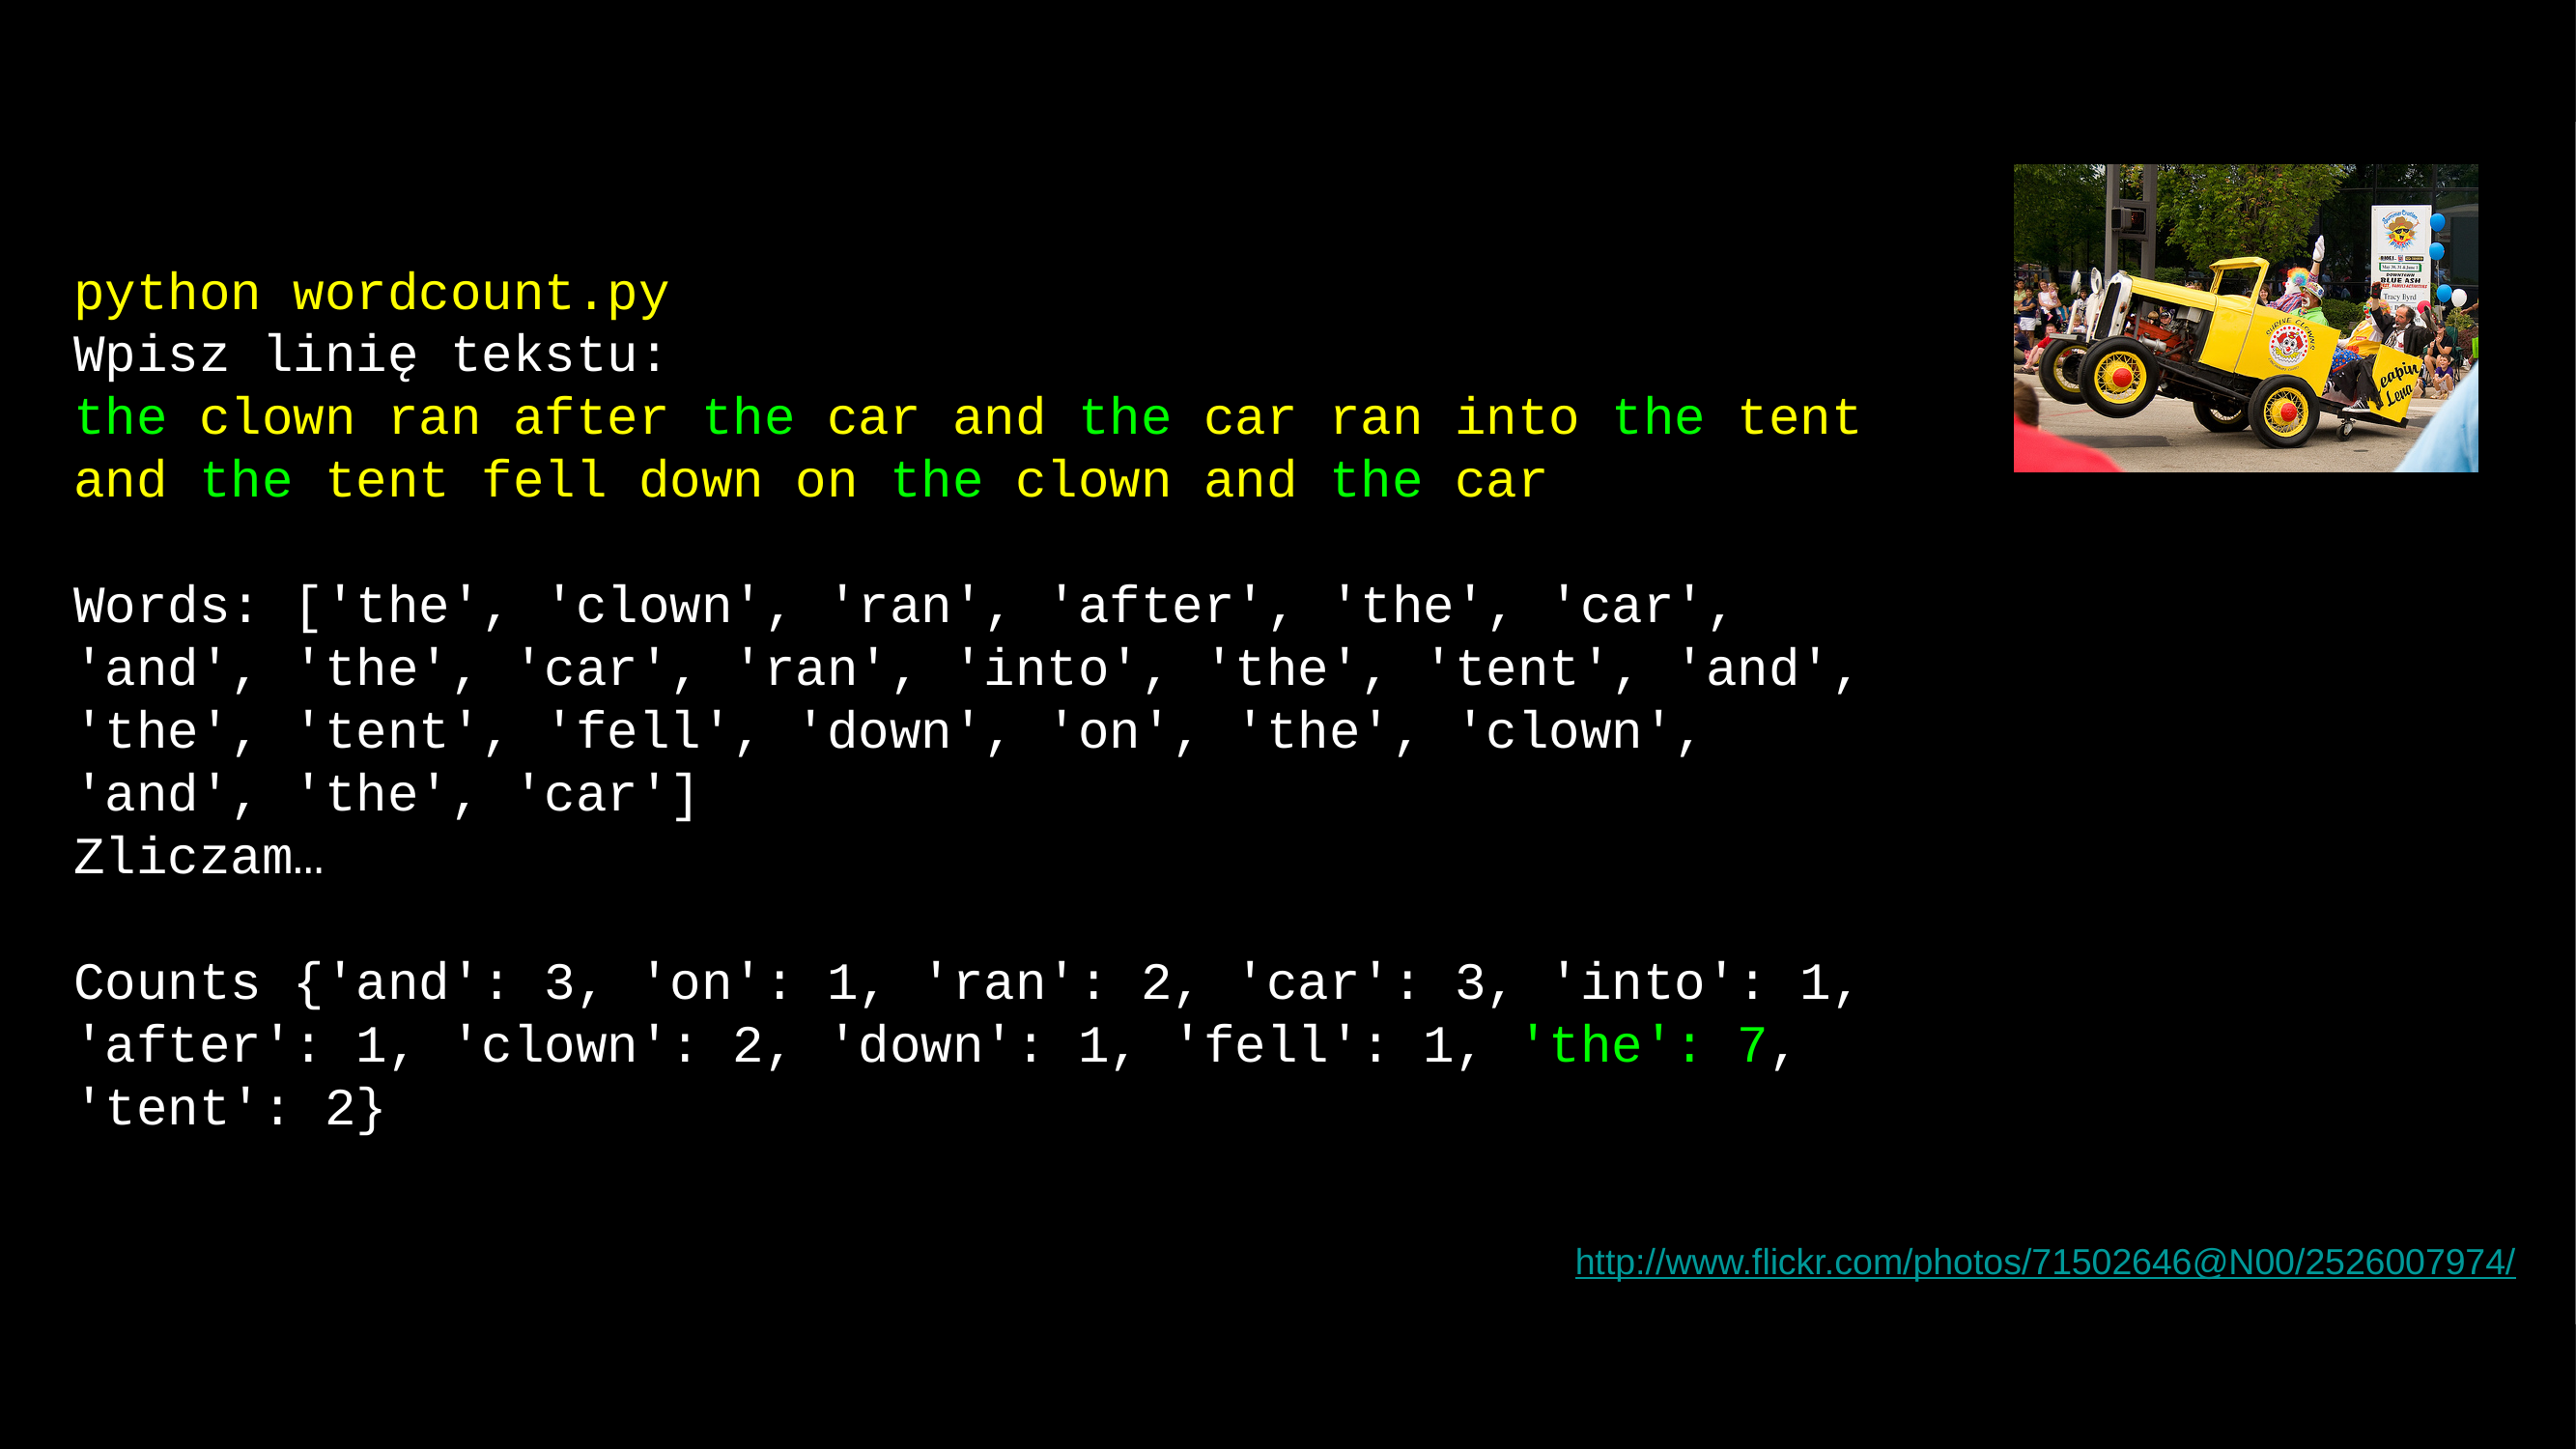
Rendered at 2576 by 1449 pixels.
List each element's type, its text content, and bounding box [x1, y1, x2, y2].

text_box http://www.flickr.com/photos/71502646@N00/2526007974/ [1498, 1224, 2576, 1296]
picture [2014, 163, 2479, 473]
text_box python wordcount.py Wpisz linię tekstu: the clown ran after the car and the car ran into the tent and the tent fell down on the clown and the car Words: ['the', 'clown', 'ran', 'after', 'the', 'car', 'and', 'the', 'car', 'ran', 'into', 'the', 'tent', 'and', 'the', 'tent', 'fell', 'down', 'on', 'the', 'clown', 'and', 'the', 'car'] Zliczam… Counts {'and': 3, 'on': 1, 'ran': 2, 'car': 3, 'into': 1, 'after': 1, 'clown': 2, 'down': 1, 'fell': 1, 'the': 7, 'tent': 2} [73, 192, 1906, 1200]
